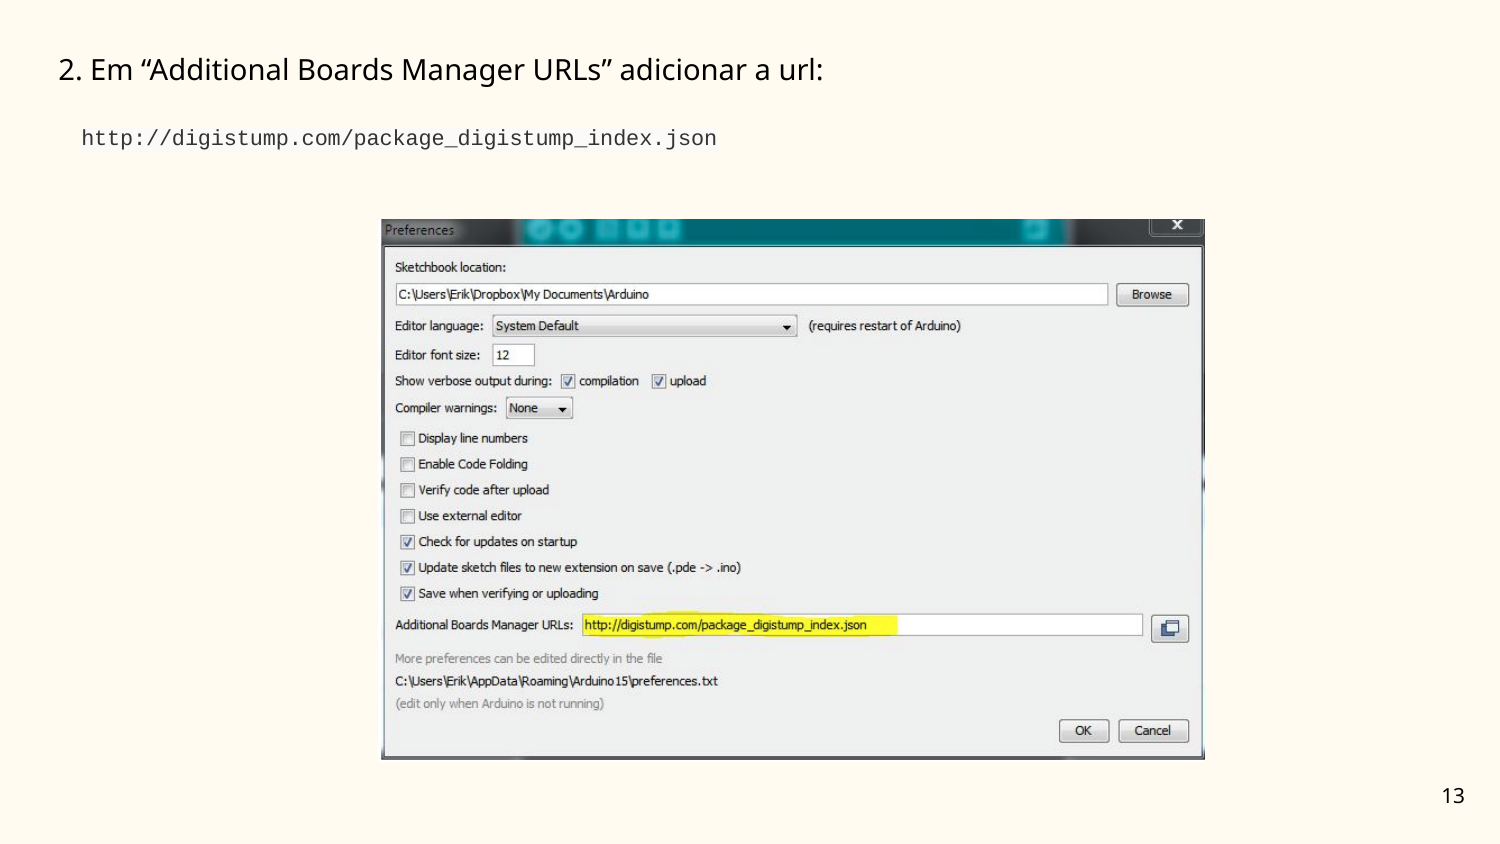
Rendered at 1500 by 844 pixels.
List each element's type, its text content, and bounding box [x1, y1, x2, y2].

list 2. Em “Additional Boards Manager URLs” adicionar a url: http://digistump.com/package_digistump_index.json [43, 31, 1150, 589]
picture [378, 219, 1205, 762]
slide_number ‹#› [1389, 764, 1480, 830]
